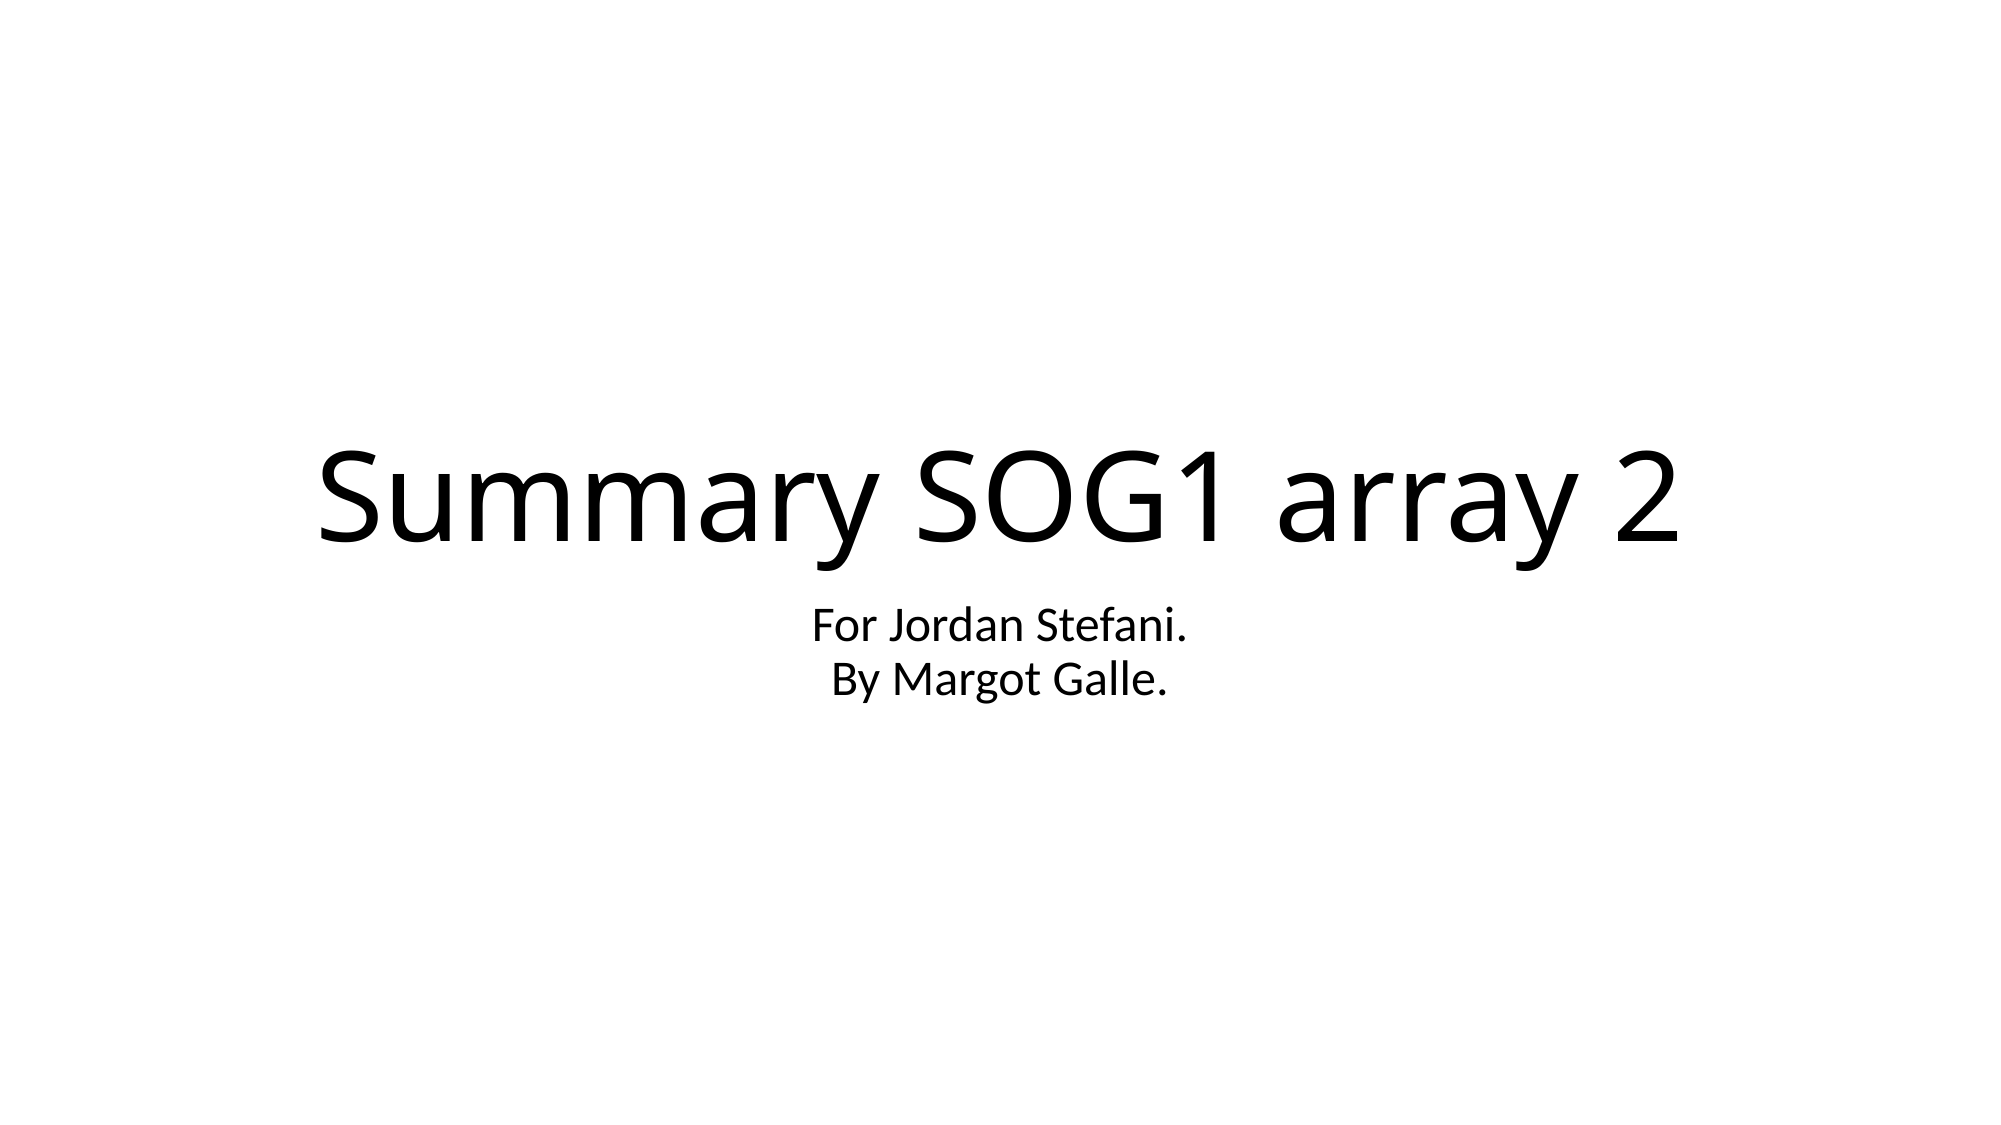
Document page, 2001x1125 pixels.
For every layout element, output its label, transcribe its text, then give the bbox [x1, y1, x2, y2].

title Summary SOG1 array 2 [249, 184, 1750, 576]
subtitle For Jordan Stefani. By Margot Galle. [249, 590, 1750, 863]
